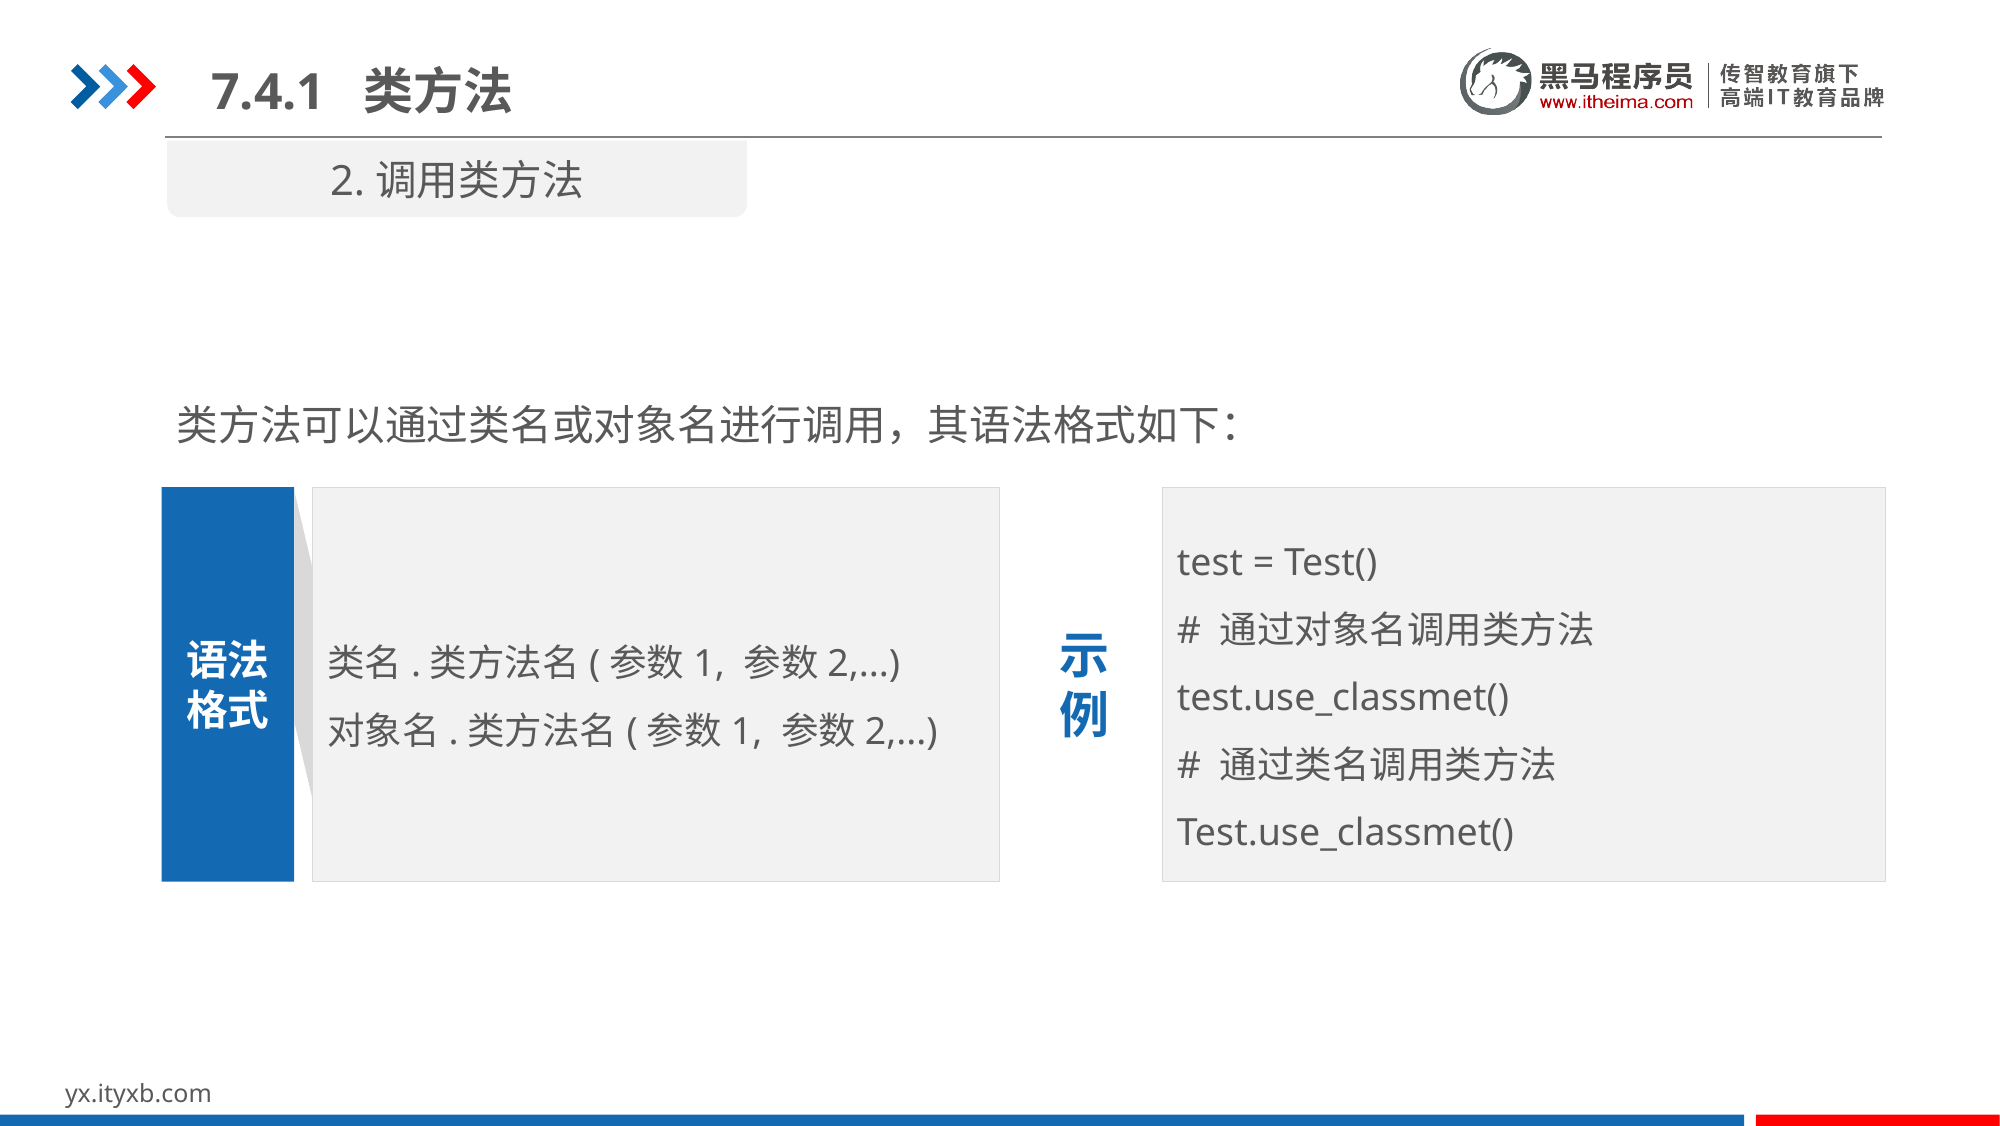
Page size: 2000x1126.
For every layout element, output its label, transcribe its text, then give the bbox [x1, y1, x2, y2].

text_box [1046, 486, 1886, 882]
picture [1460, 48, 1887, 115]
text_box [161, 486, 1001, 882]
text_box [166, 140, 748, 218]
text_box 7.4.1 类方法 [196, 42, 1061, 136]
text_box 类方法可以通过类名或对象名进行调用，其语法格式如下： [161, 366, 1686, 457]
